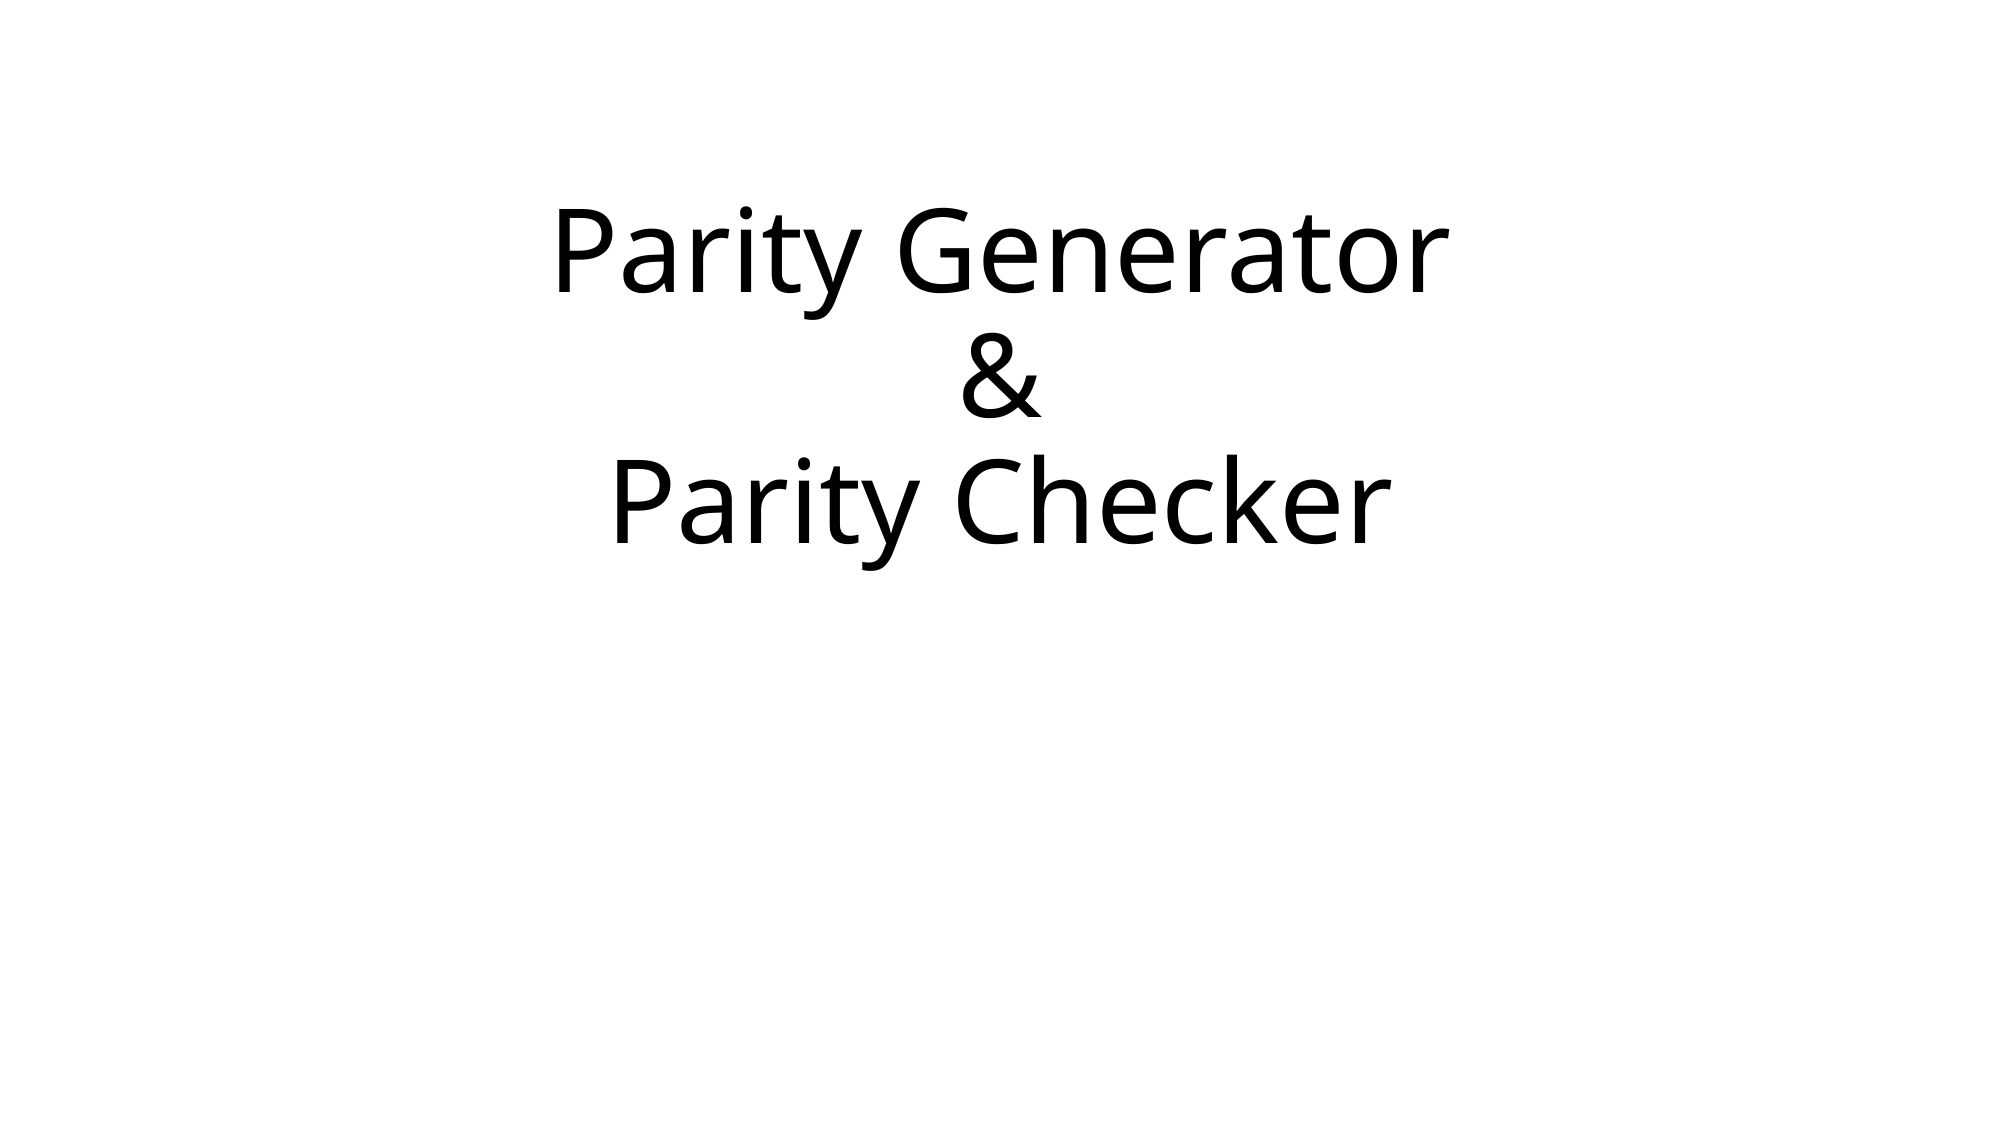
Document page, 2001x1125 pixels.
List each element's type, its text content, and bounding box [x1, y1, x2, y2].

title Parity Generator & Parity Checker [249, 184, 1750, 576]
